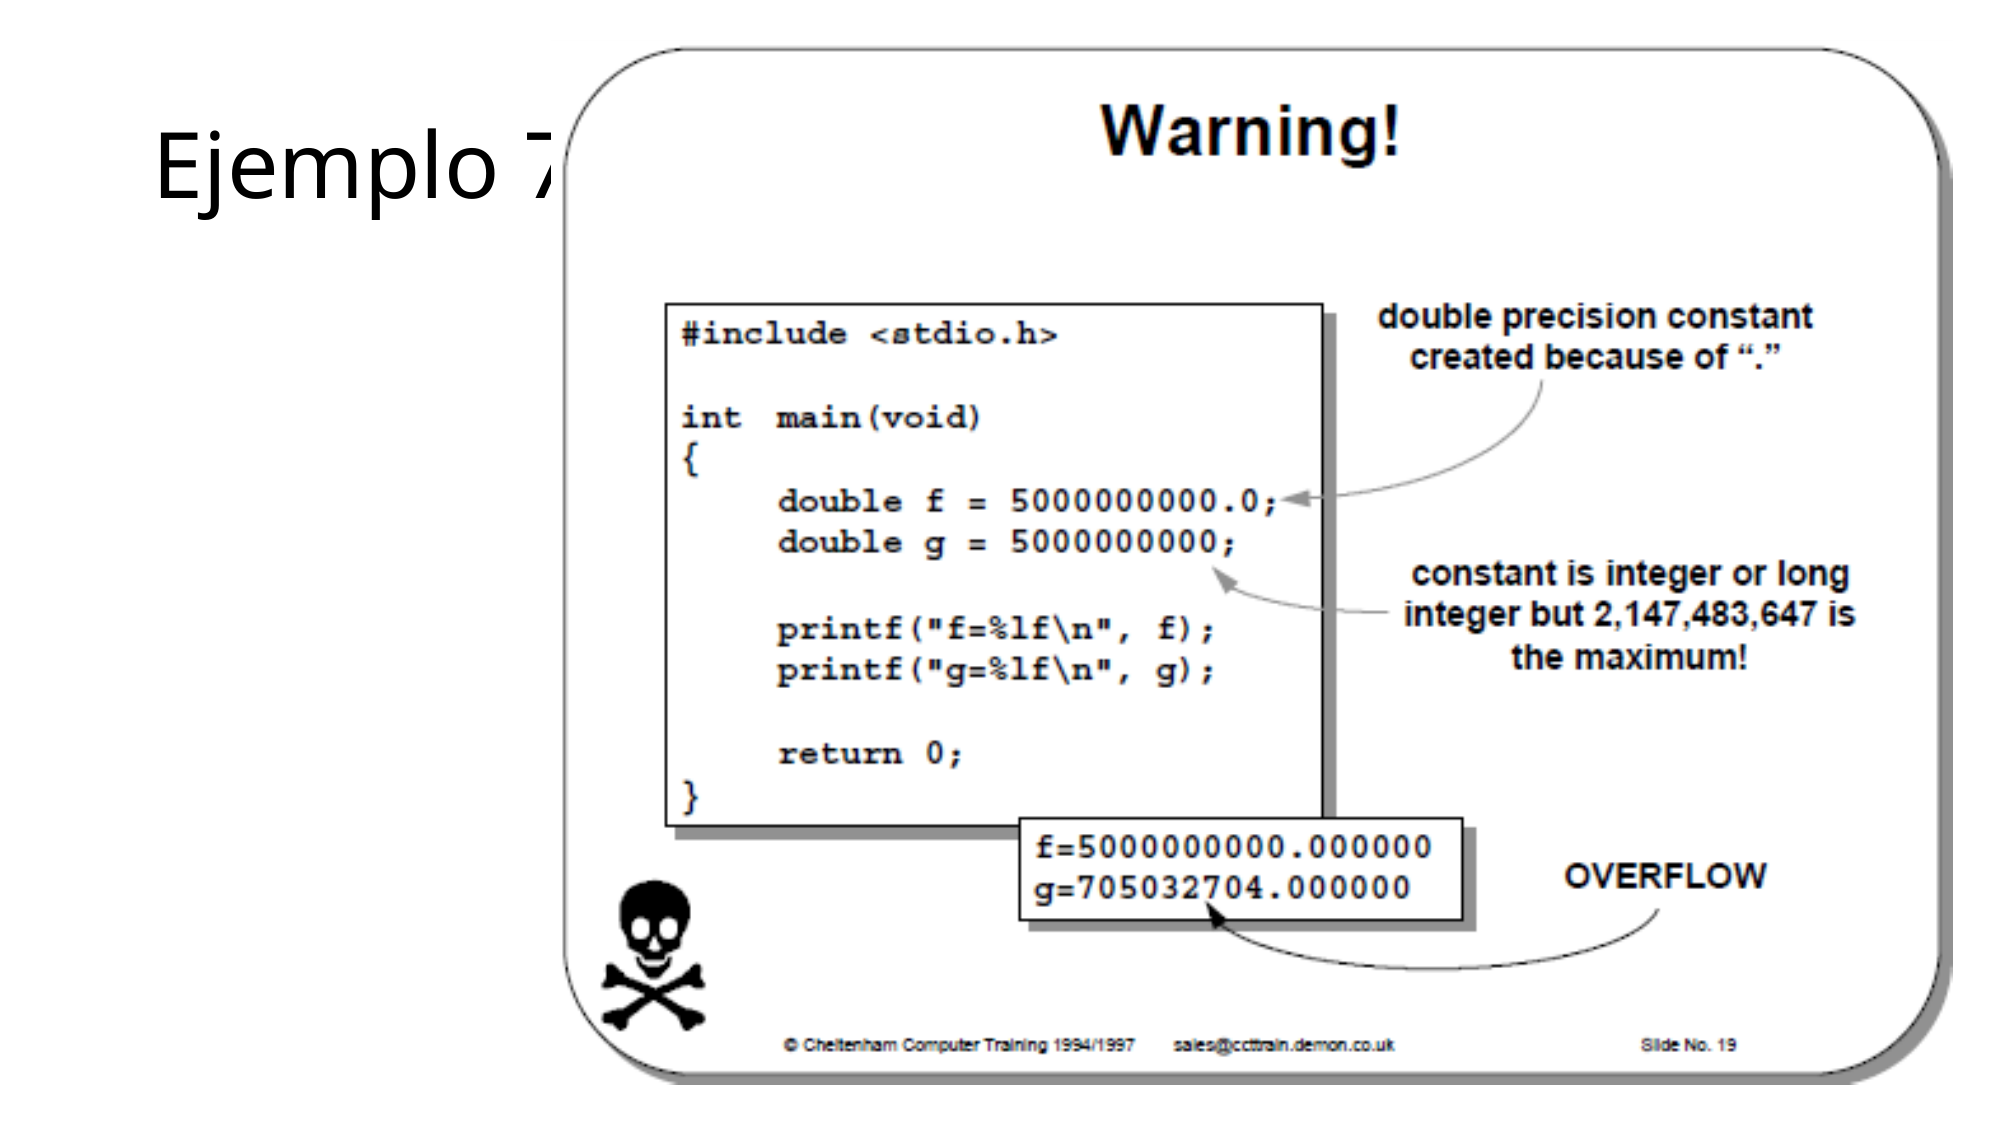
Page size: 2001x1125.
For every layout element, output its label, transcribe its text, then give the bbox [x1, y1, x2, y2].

title Ejemplo 7 [137, 59, 551, 278]
picture [551, 39, 1953, 1085]
